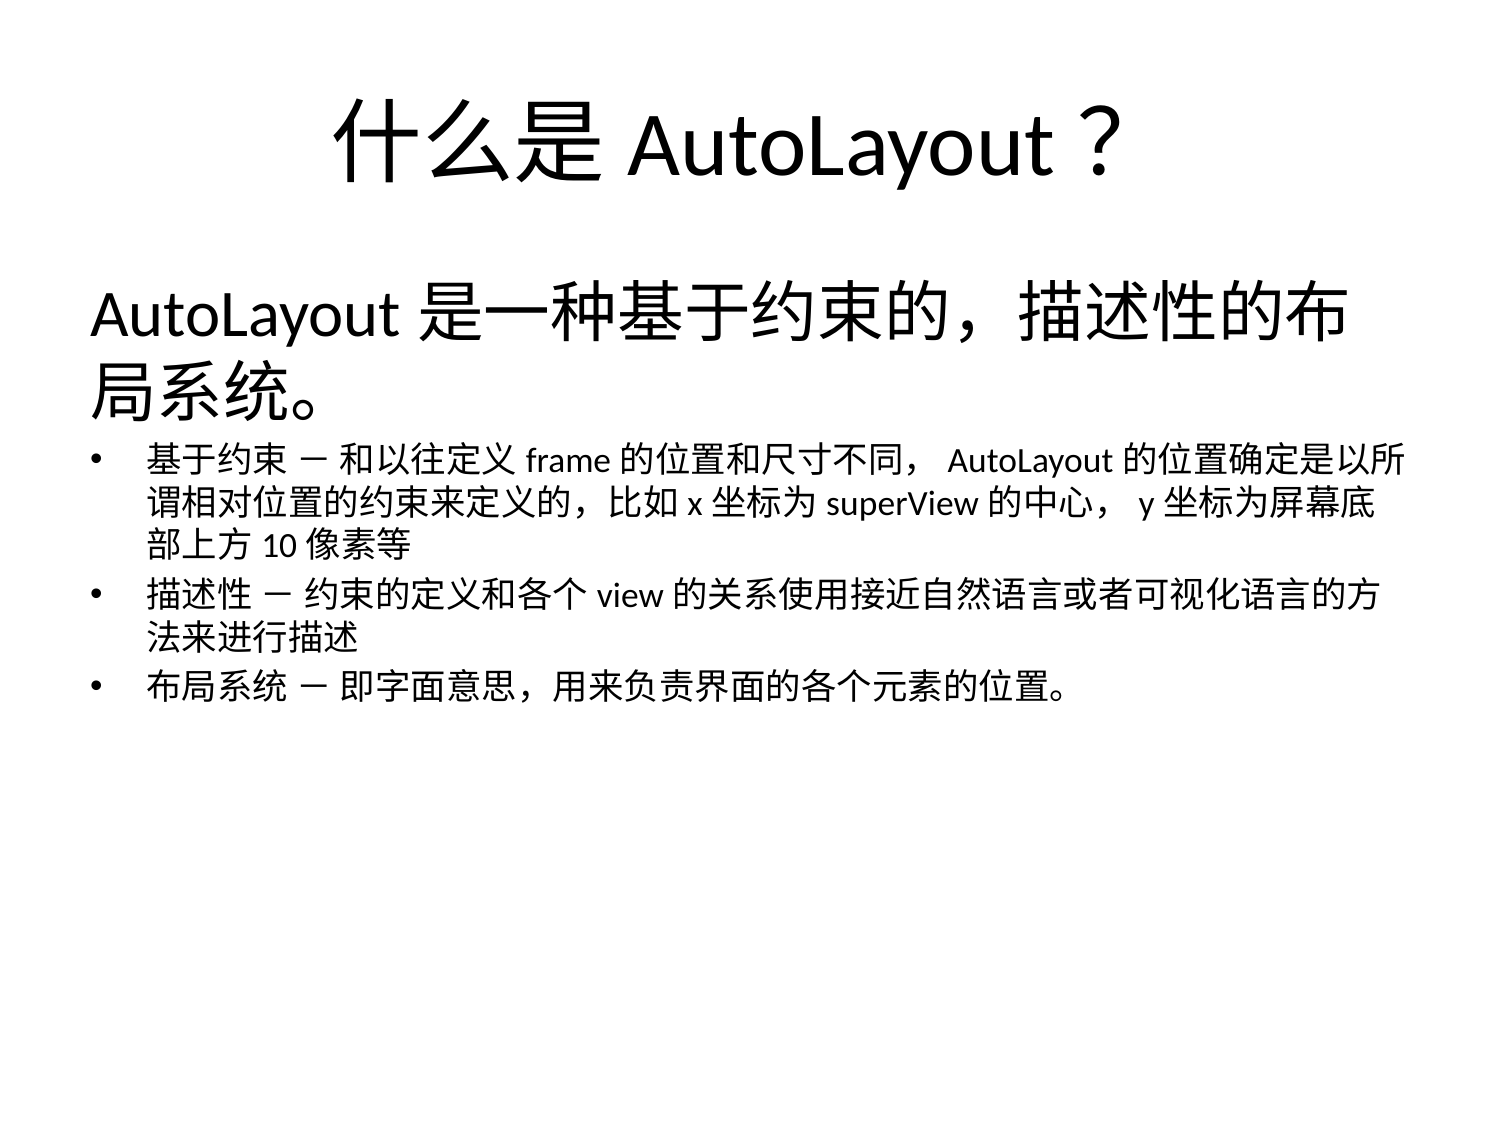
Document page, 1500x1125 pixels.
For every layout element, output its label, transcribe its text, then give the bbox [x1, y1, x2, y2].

title 什么是AutoLayout？ [75, 45, 1425, 233]
list AutoLayout是一种基于约束的，描述性的布局系统。 基于约束 － 和以往定义frame的位置和尺寸不同，AutoLayout的位置确定是以所谓相对位置的约束来定义的，比如x坐标为superView的中心，y坐标为屏幕底部上方10像素等 描述性 － 约束的定义和各个view的关系使用接近自然语言或者可视化语言的方法来进行描述 布局系统 － 即字面意思，用来负责界面的各个元素的位置。 [75, 262, 1425, 1005]
